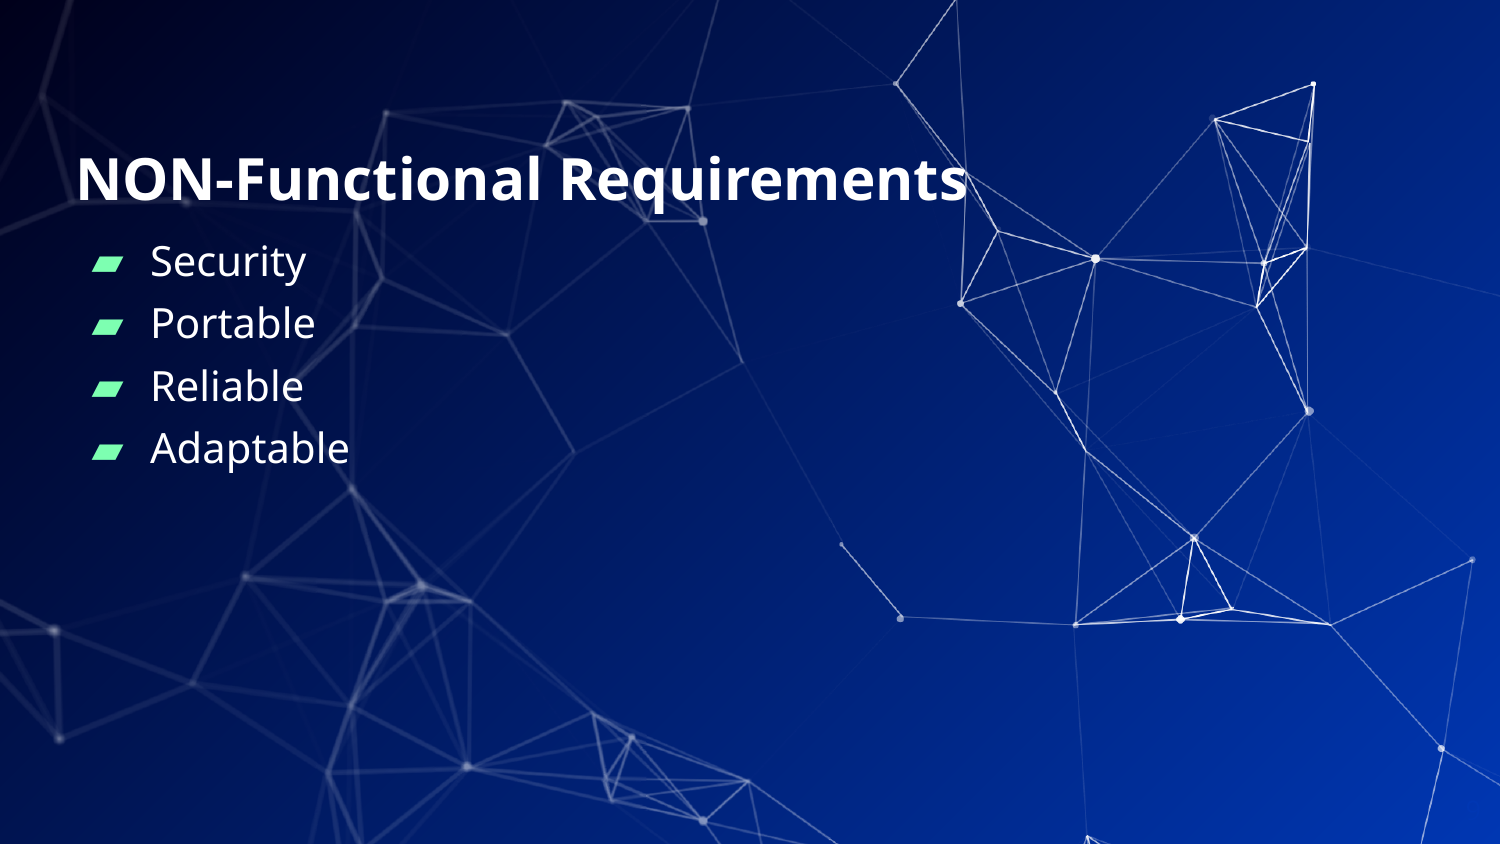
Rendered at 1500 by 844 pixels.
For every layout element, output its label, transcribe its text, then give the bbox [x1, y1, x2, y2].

list Security Portable Reliable Adaptable [75, 234, 765, 752]
title NON-Functional Requirements [75, 71, 1064, 212]
slide_number 9 [1391, 779, 1482, 844]
picture [0, 0, 1500, 844]
